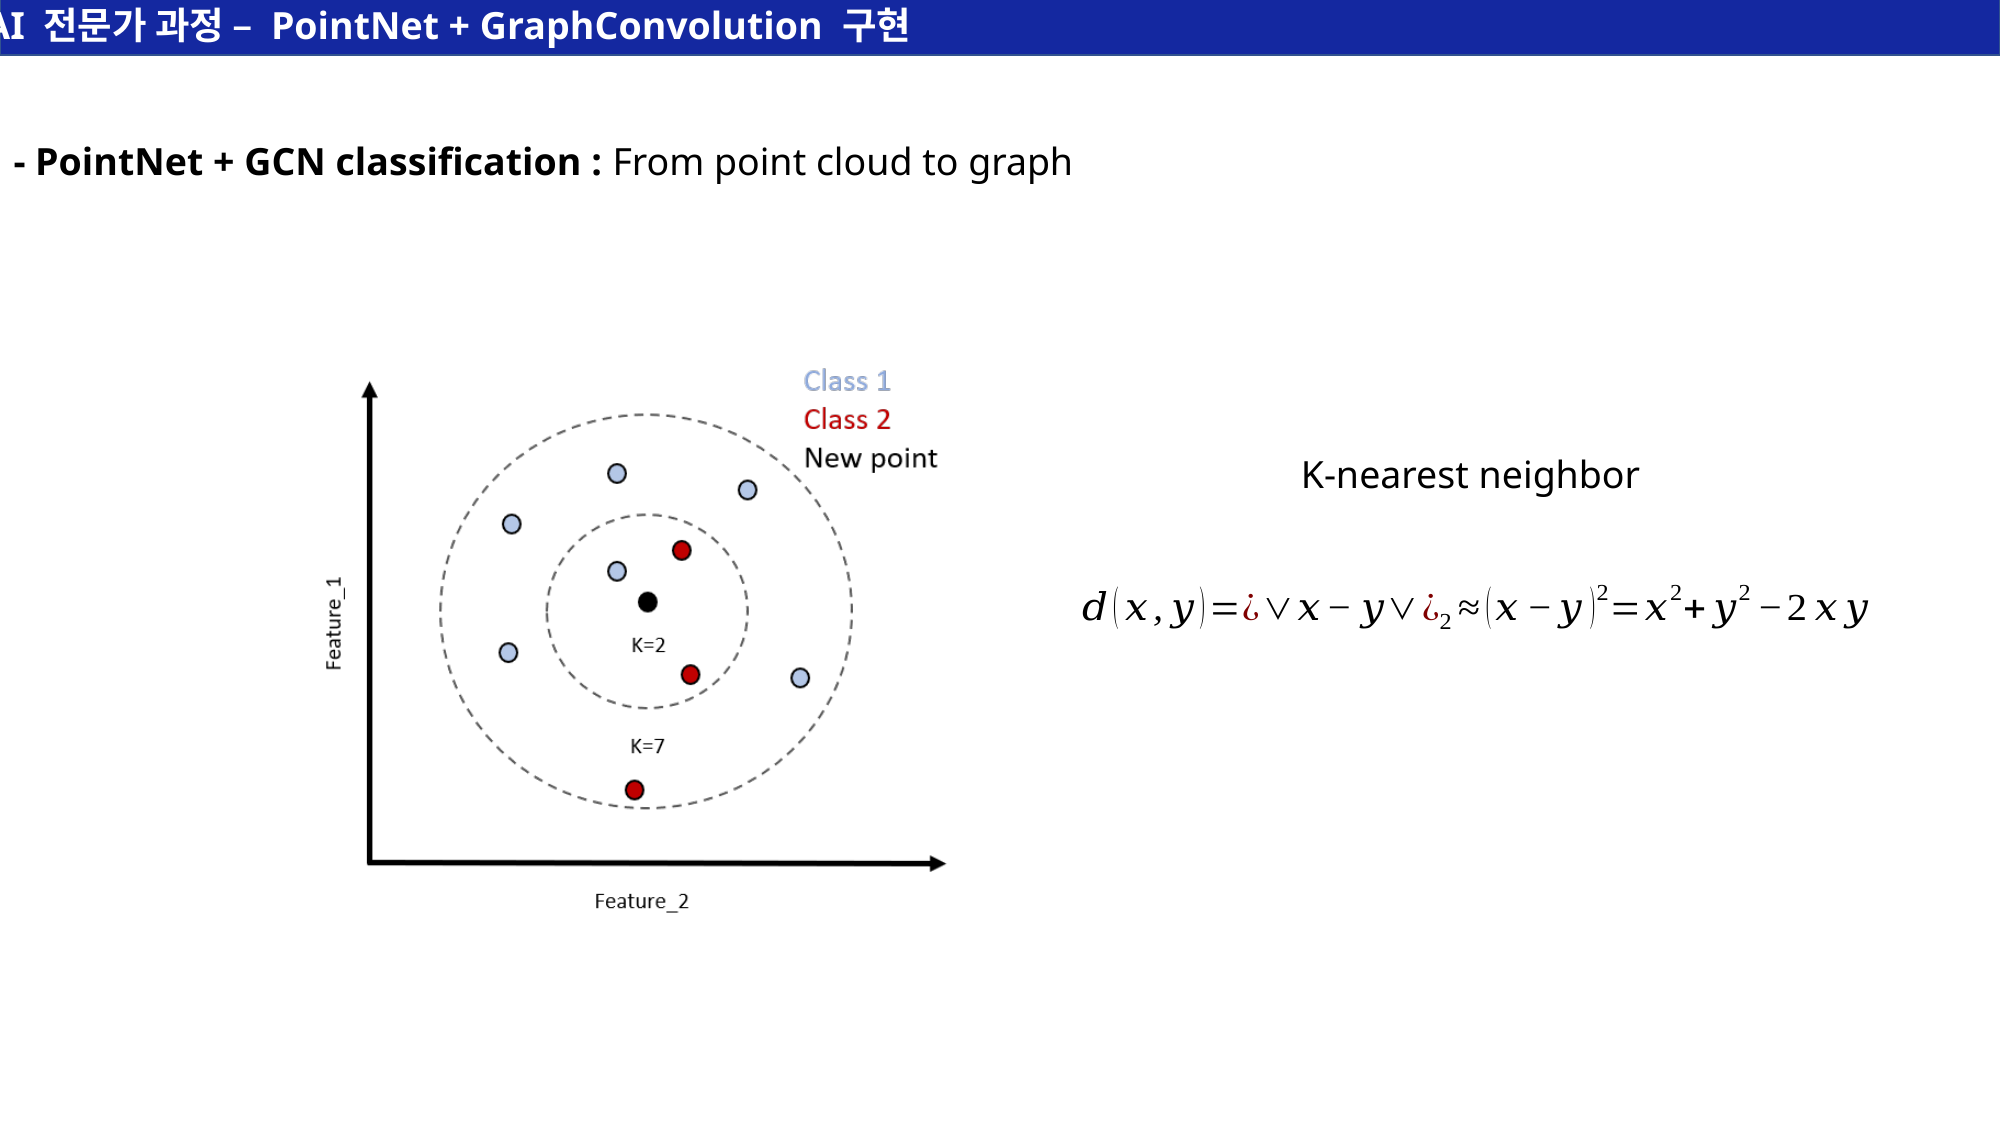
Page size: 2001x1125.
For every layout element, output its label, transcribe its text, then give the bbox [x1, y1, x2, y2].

text_box K-nearest neighbor [1293, 443, 1649, 504]
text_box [0, 0, 2000, 59]
text_box - PointNet + GCN classification : From point cloud to graph [6, 130, 1082, 191]
picture [311, 351, 1001, 928]
text_box [1079, 579, 1872, 635]
